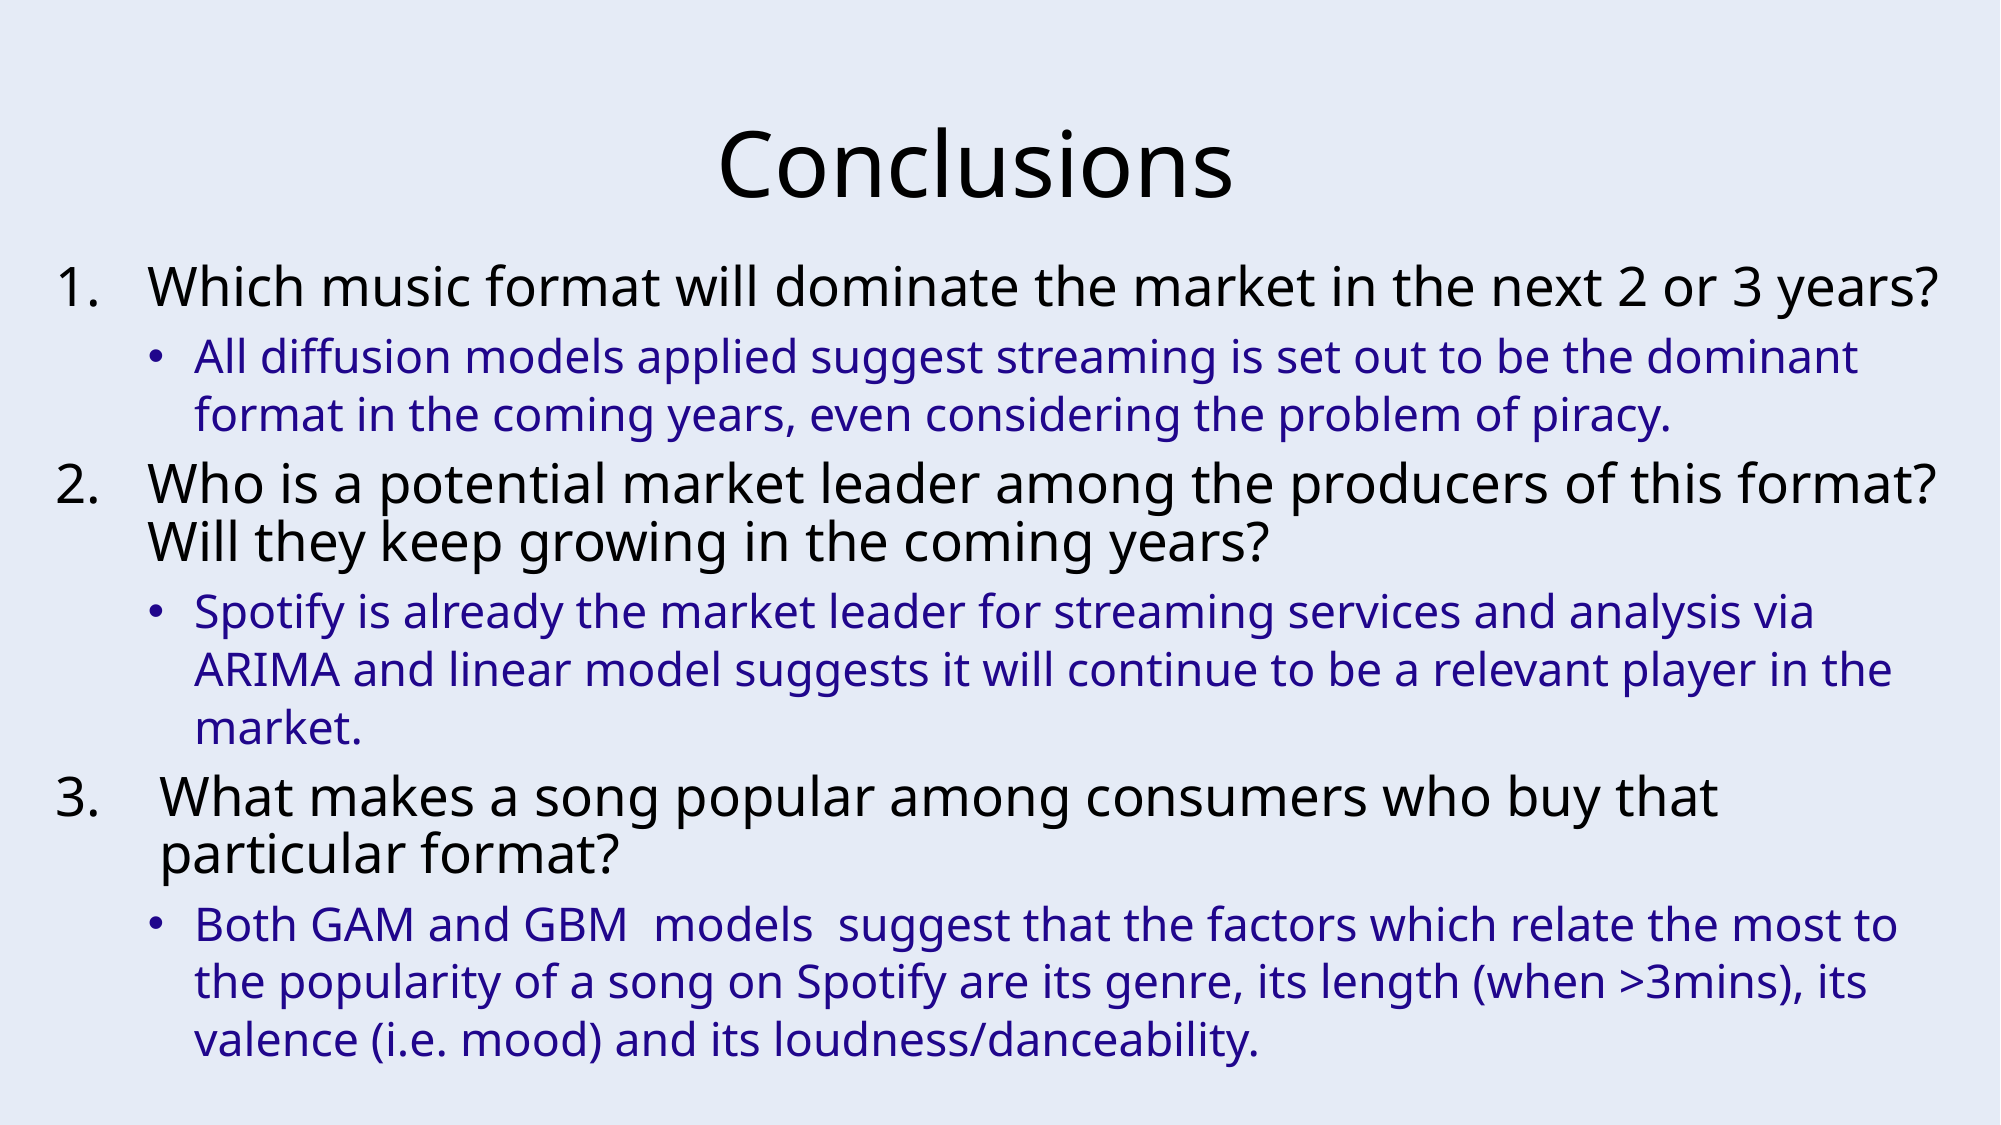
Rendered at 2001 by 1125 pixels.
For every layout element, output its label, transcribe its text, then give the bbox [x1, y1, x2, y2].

list Which music format will dominate the market in the next 2 or 3 years? All diffusion models applied suggest streaming is set out to be the dominant format in the coming years, even considering the problem of piracy. Who is a potential market leader among the producers of this format? Will they keep growing in the coming years? Spotify is already the market leader for streaming services and analysis via ARIMA and linear model suggests it will continue to be a relevant player in the market. What makes a song popular among consumers who buy that particular format? Both GAM and GBM models suggest that the factors which relate the most to the popularity of a song on Spotify are its genre, its length (when >3mins), its valence (i.e. mood) and its loudness/danceability. [40, 252, 1963, 1100]
title Conclusions [137, 59, 1863, 252]
